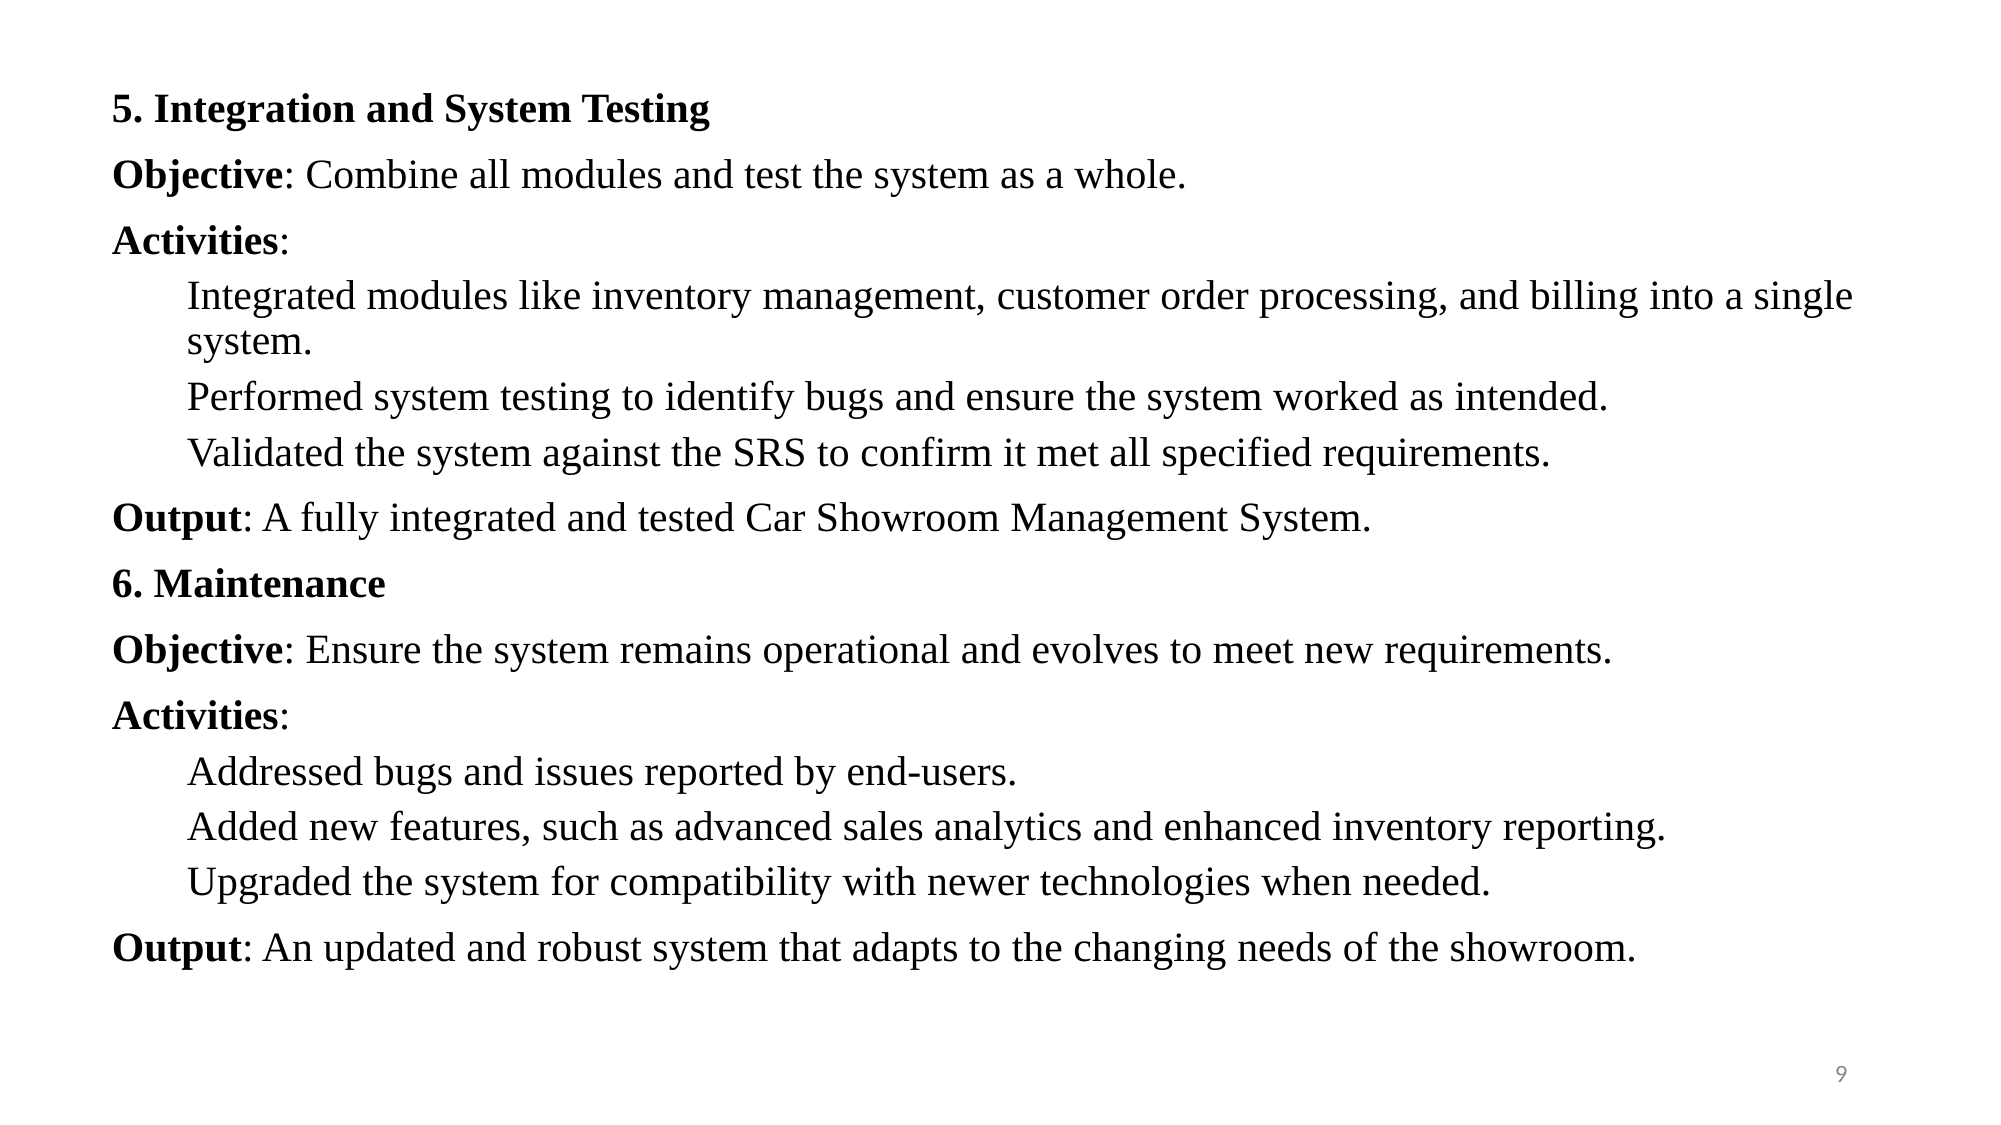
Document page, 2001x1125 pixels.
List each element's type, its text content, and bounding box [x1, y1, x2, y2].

slide_number 9 [1412, 1042, 1863, 1103]
list 5. Integration and System Testing Objective: Combine all modules and test the system as a whole. Activities: Integrated modules like inventory management, customer order processing, and billing into a single system. Performed system testing to identify bugs and ensure the system worked as intended. Validated the system against the SRS to confirm it met all specified requirements. Output: A fully integrated and tested Car Showroom Management System. 6. Maintenance Objective: Ensure the system remains operational and evolves to meet new requirements. Activities: Addressed bugs and issues reported by end-users. Added new features, such as advanced sales analytics and enhanced inventory reporting. Upgraded the system for compatibility with newer technologies when needed. Output: An updated and robust system that adapts to the changing needs of the showroom. [96, 79, 1924, 1079]
